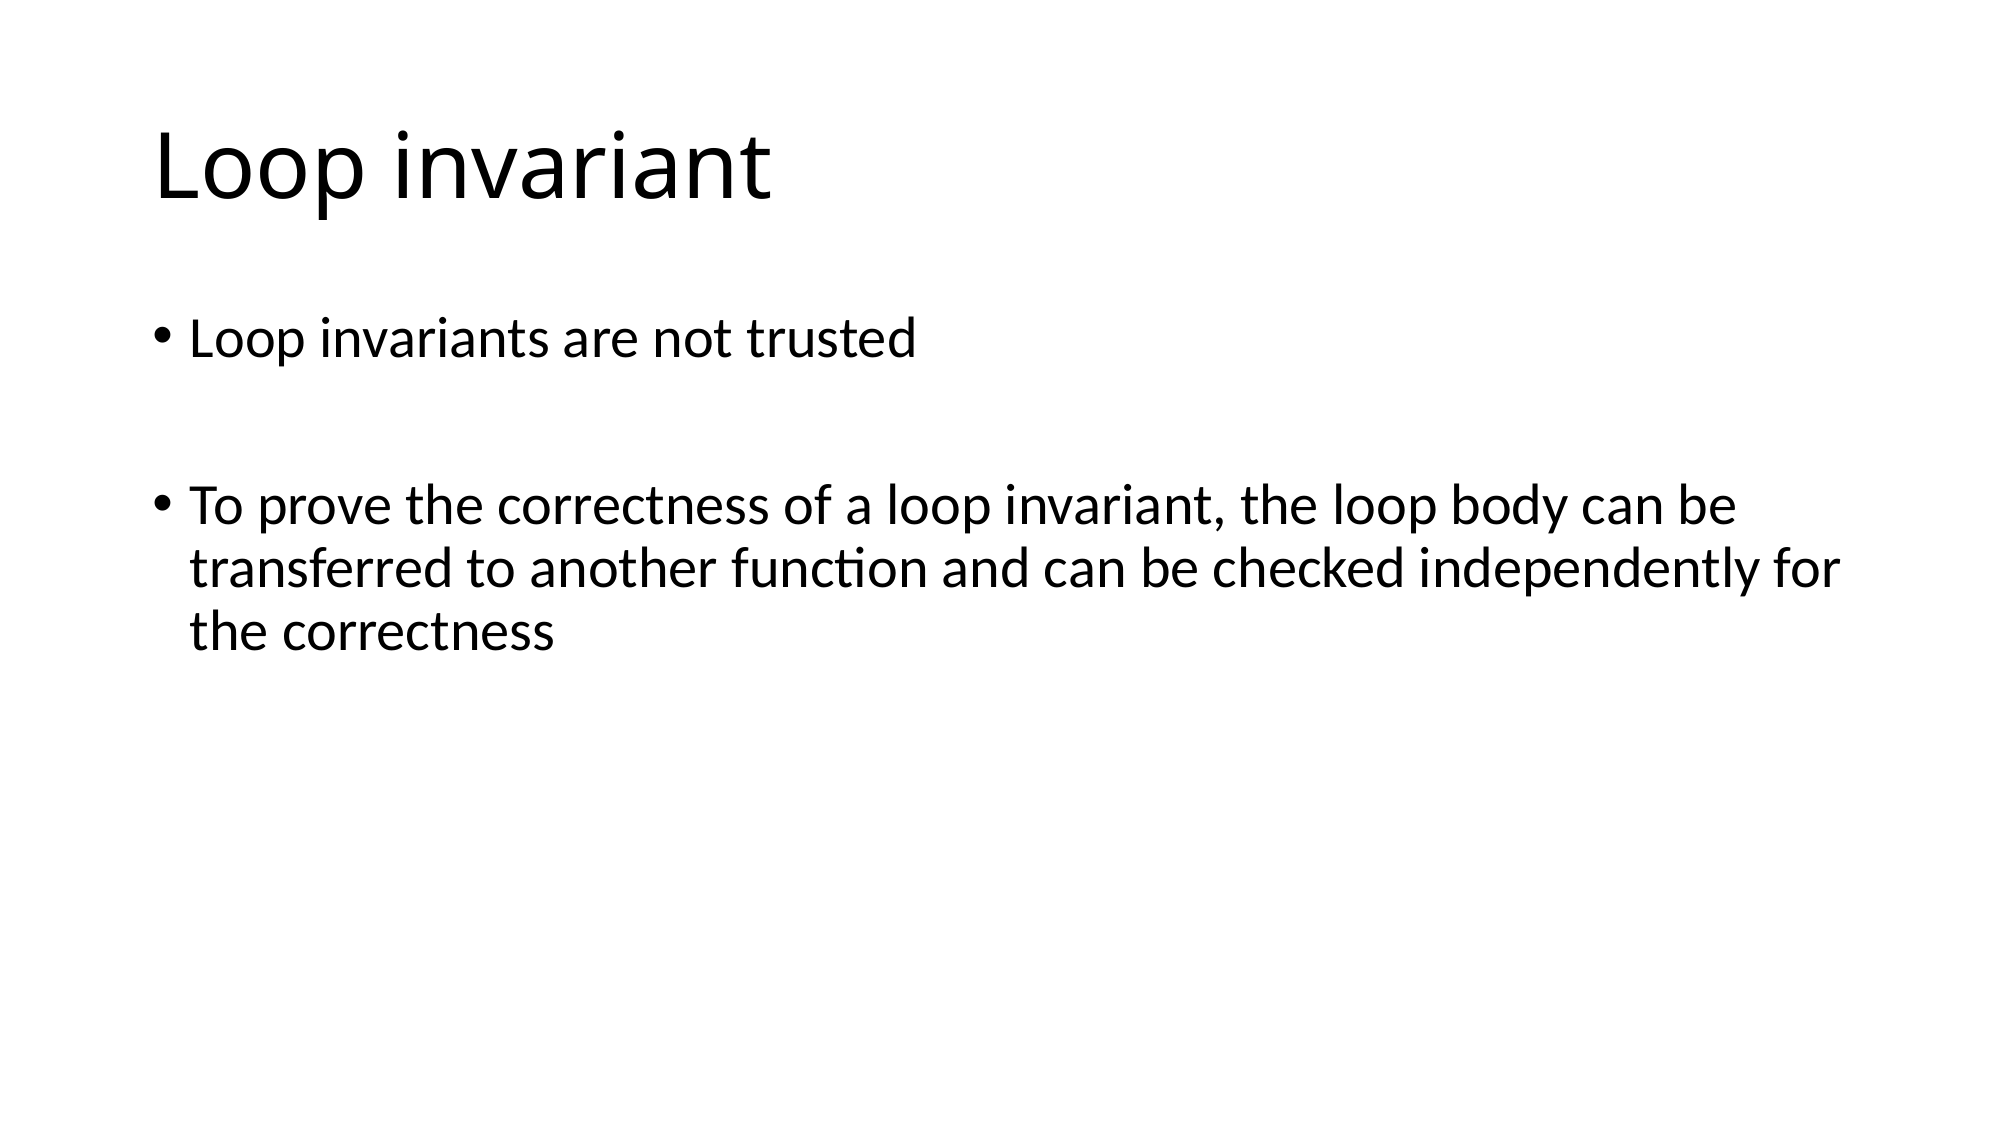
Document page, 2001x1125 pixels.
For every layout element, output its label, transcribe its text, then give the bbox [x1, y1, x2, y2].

title Loop invariant [137, 59, 1863, 278]
list Loop invariants are not trusted To prove the correctness of a loop invariant, the loop body can be transferred to another function and can be checked independently for the correctness [137, 299, 1863, 1014]
